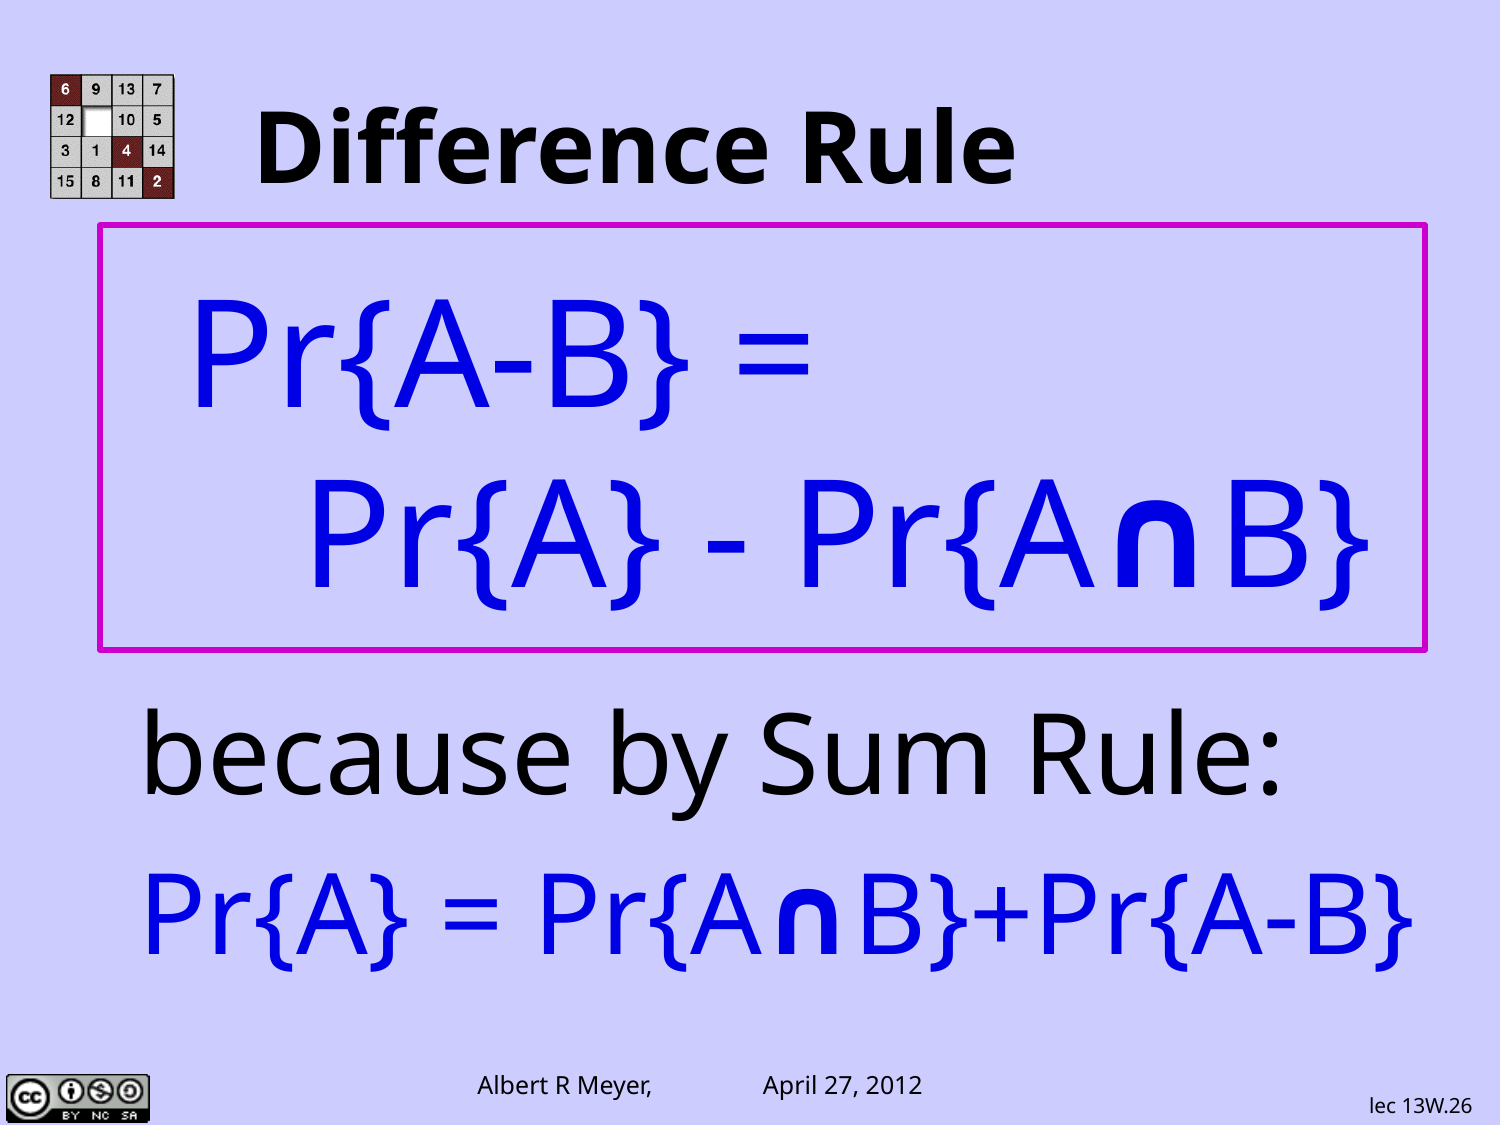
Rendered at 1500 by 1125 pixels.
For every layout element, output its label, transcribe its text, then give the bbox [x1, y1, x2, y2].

text_box because by Sum Rule: Pr{A} = Pr{A∩B}+Pr{A-B} [124, 675, 1431, 985]
text_box lec 13W.26 [1049, 1084, 1488, 1125]
text_box [98, 223, 1427, 652]
picture [6, 1074, 150, 1123]
title Difference Rule [237, 49, 1476, 238]
picture [50, 74, 175, 199]
